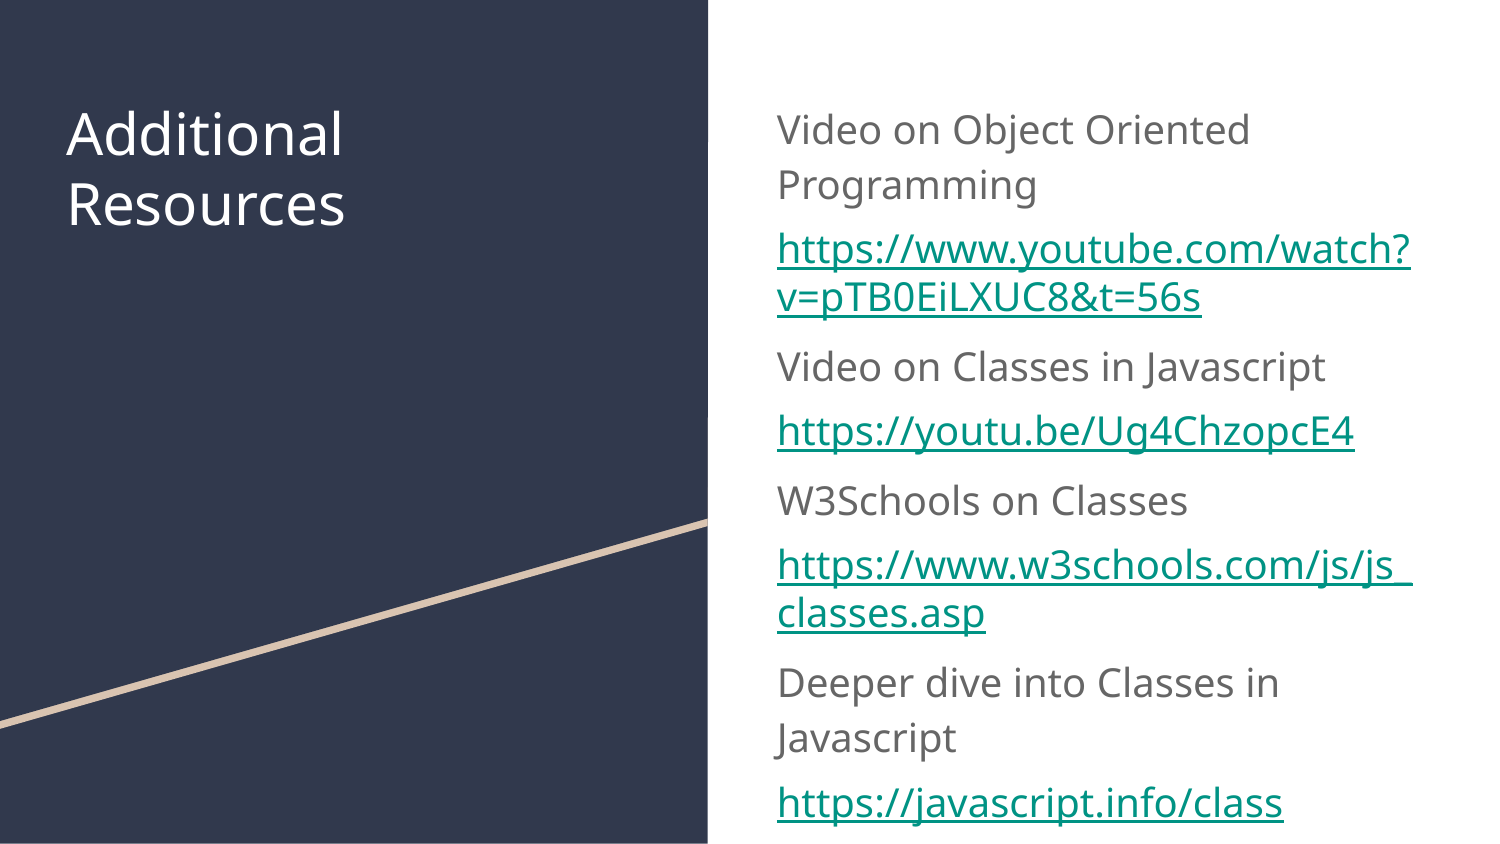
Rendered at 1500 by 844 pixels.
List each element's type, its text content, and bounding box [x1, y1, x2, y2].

list Video on Object Oriented Programming https://www.youtube.com/watch?v=pTB0EiLXUC8&t=56s Video on Classes in Javascript https://youtu.be/Ug4ChzopcE4 W3Schools on Classes https://www.w3schools.com/js/js_classes.asp Deeper dive into Classes in Javascript https://javascript.info/class [761, 82, 1446, 755]
title Additional Resources [51, 82, 660, 494]
